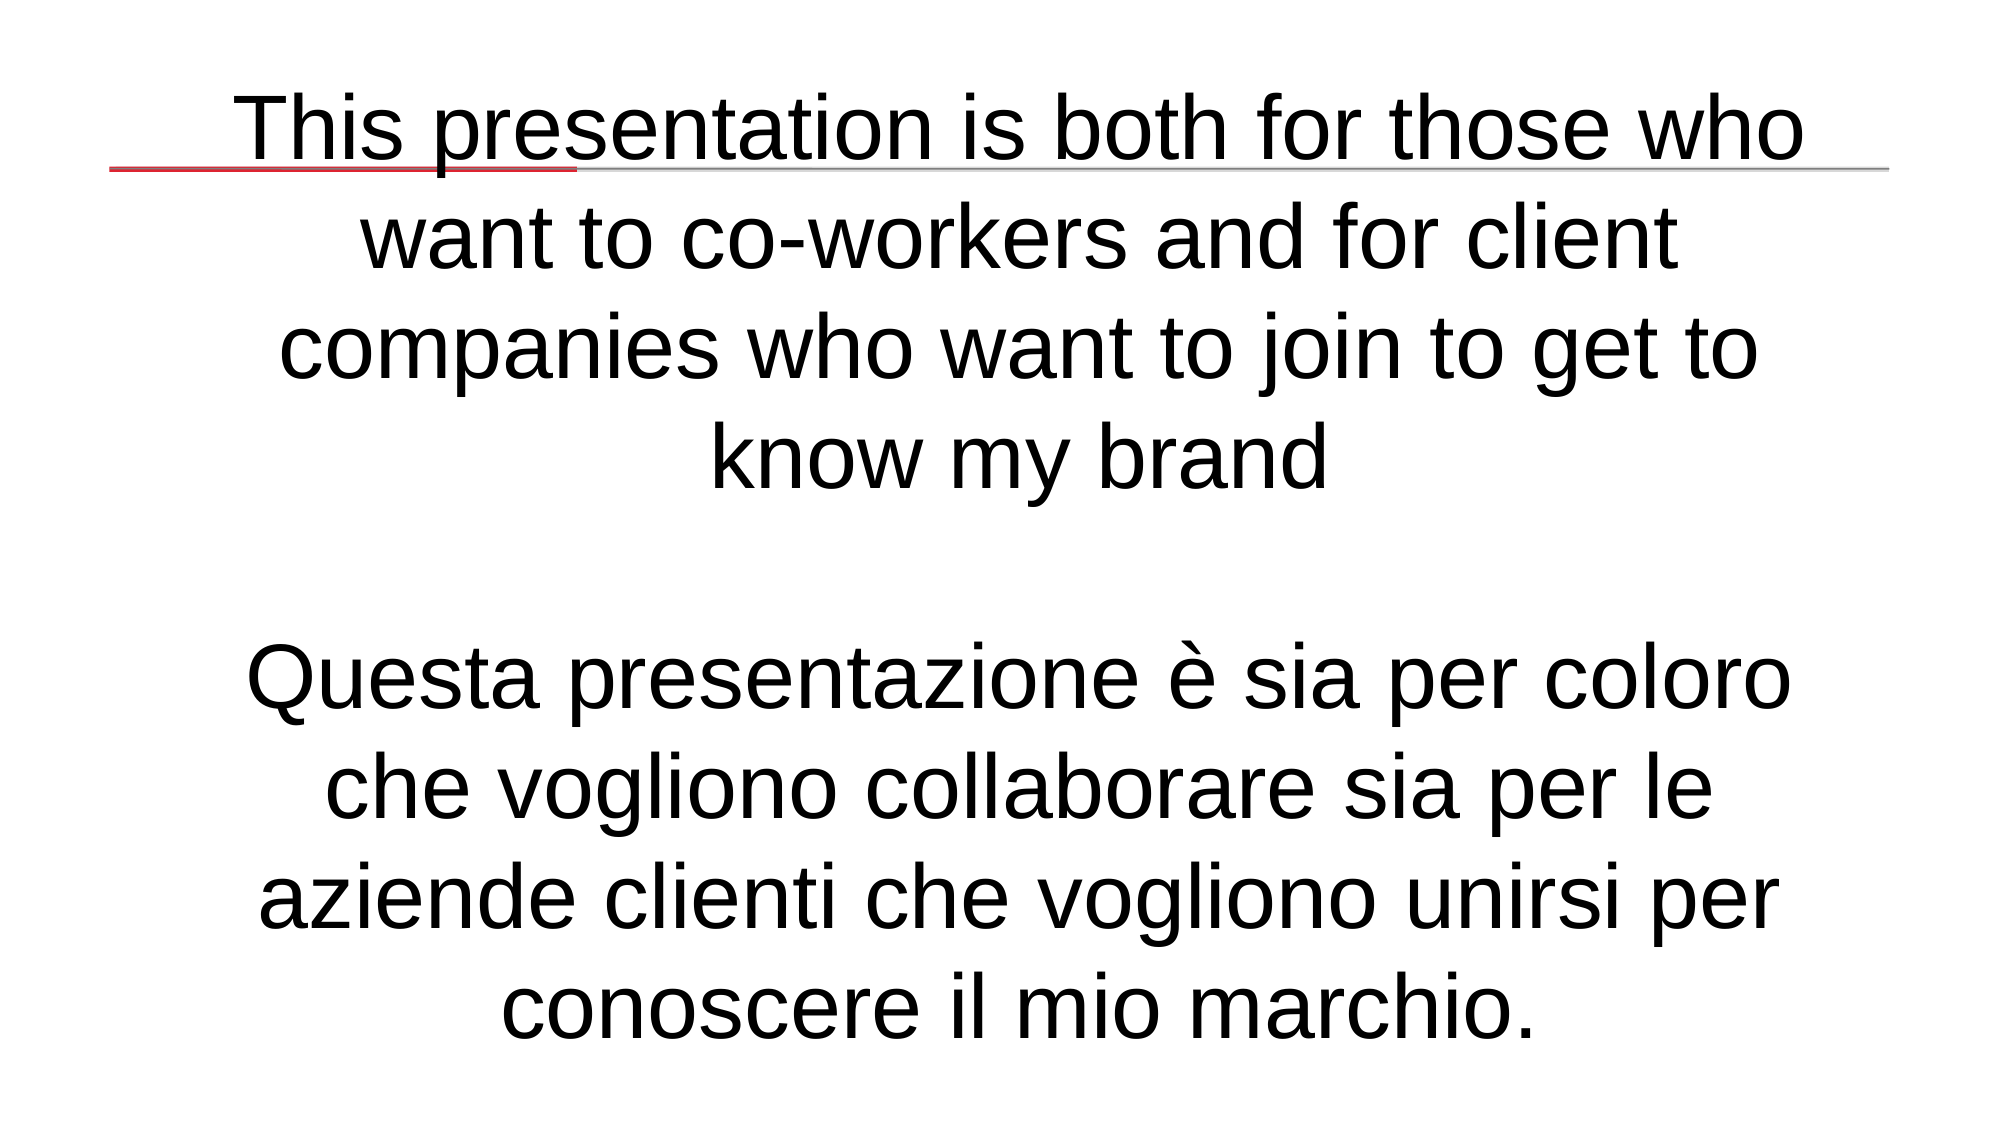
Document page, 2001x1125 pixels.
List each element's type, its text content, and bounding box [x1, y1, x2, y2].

title This presentation is both for those who want to co-workers and for client companies who want to join to get to know my brand Questa presentazione è sia per coloro che vogliono collaborare sia per le aziende clienti che vogliono unirsi per conoscere il mio marchio. [177, 254, 1864, 870]
